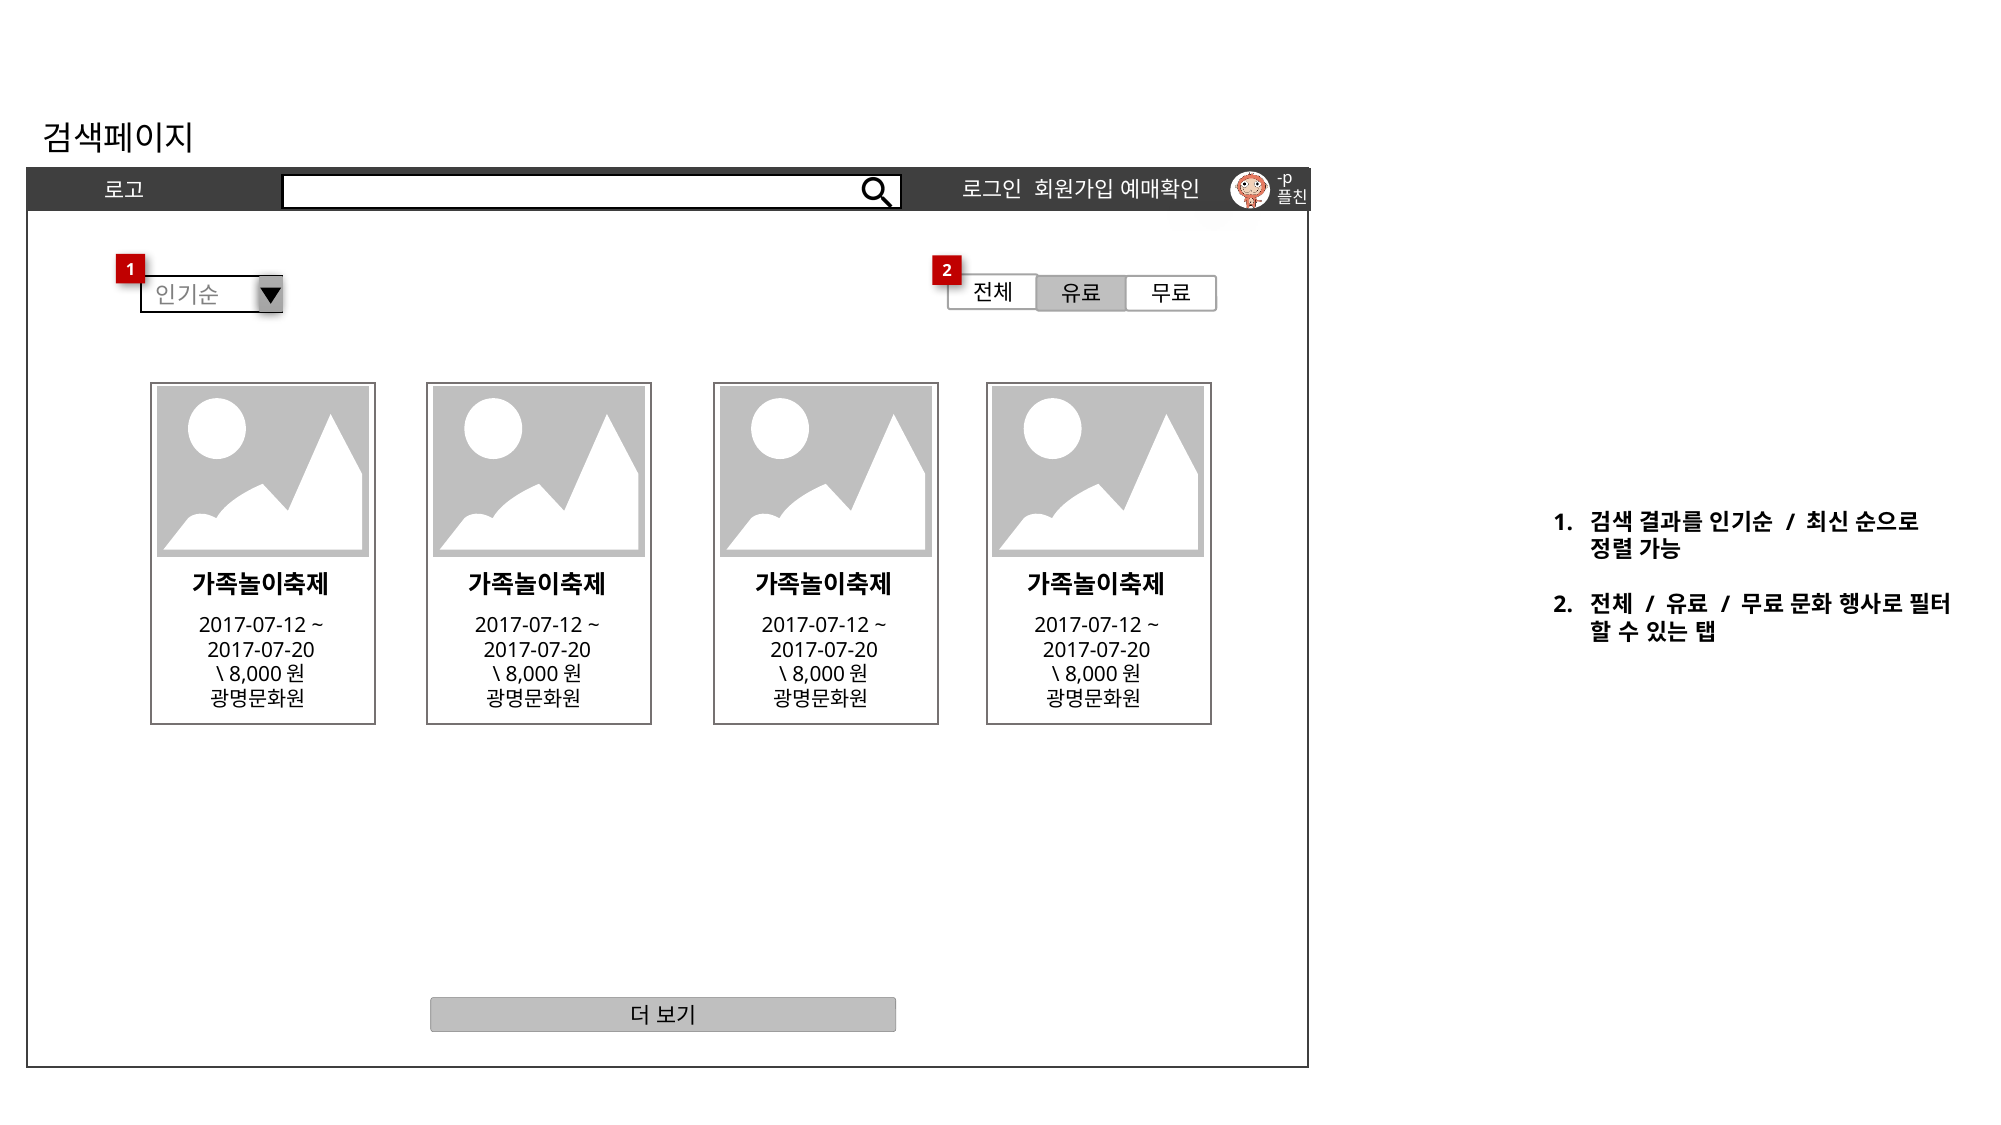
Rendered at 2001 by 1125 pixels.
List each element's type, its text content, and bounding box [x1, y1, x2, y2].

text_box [718, 384, 933, 558]
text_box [141, 276, 283, 312]
text_box 검색페이지 [28, 110, 211, 153]
text_box 가족놀이축제 2017-07-12 ~ 2017-07-20 \ 8,000원 광명문화원 [990, 561, 1204, 719]
text_box [150, 382, 376, 725]
text_box [26, 233, 1308, 1067]
text_box 가족놀이축제 2017-07-12 ~ 2017-07-20 \ 8,000원 광명문화원 [717, 561, 931, 719]
text_box 전체 [946, 273, 1038, 311]
text_box [426, 382, 652, 725]
text_box 검색 결과를 인기순 / 최신 순으로 정렬 가능 전체 / 유료 / 무료 문화 행사로 필터 할 수 있는 탭 [1552, 429, 1961, 751]
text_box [155, 384, 370, 558]
text_box 가족놀이축제 2017-07-12 ~ 2017-07-20 \ 8,000원 광명문화원 [154, 561, 368, 719]
text_box 1 [115, 253, 146, 284]
text_box 2 [932, 255, 962, 285]
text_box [431, 384, 647, 558]
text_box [26, 153, 1331, 233]
text_box 가족놀이축제 2017-07-12 ~ 2017-07-20 \ 8,000원 광명문화원 [430, 561, 644, 719]
text_box 유료 [1035, 274, 1126, 312]
text_box 더 보기 [429, 996, 897, 1033]
text_box [986, 382, 1212, 725]
text_box 무료 [1124, 274, 1218, 312]
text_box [991, 384, 1206, 558]
text_box [713, 382, 939, 725]
